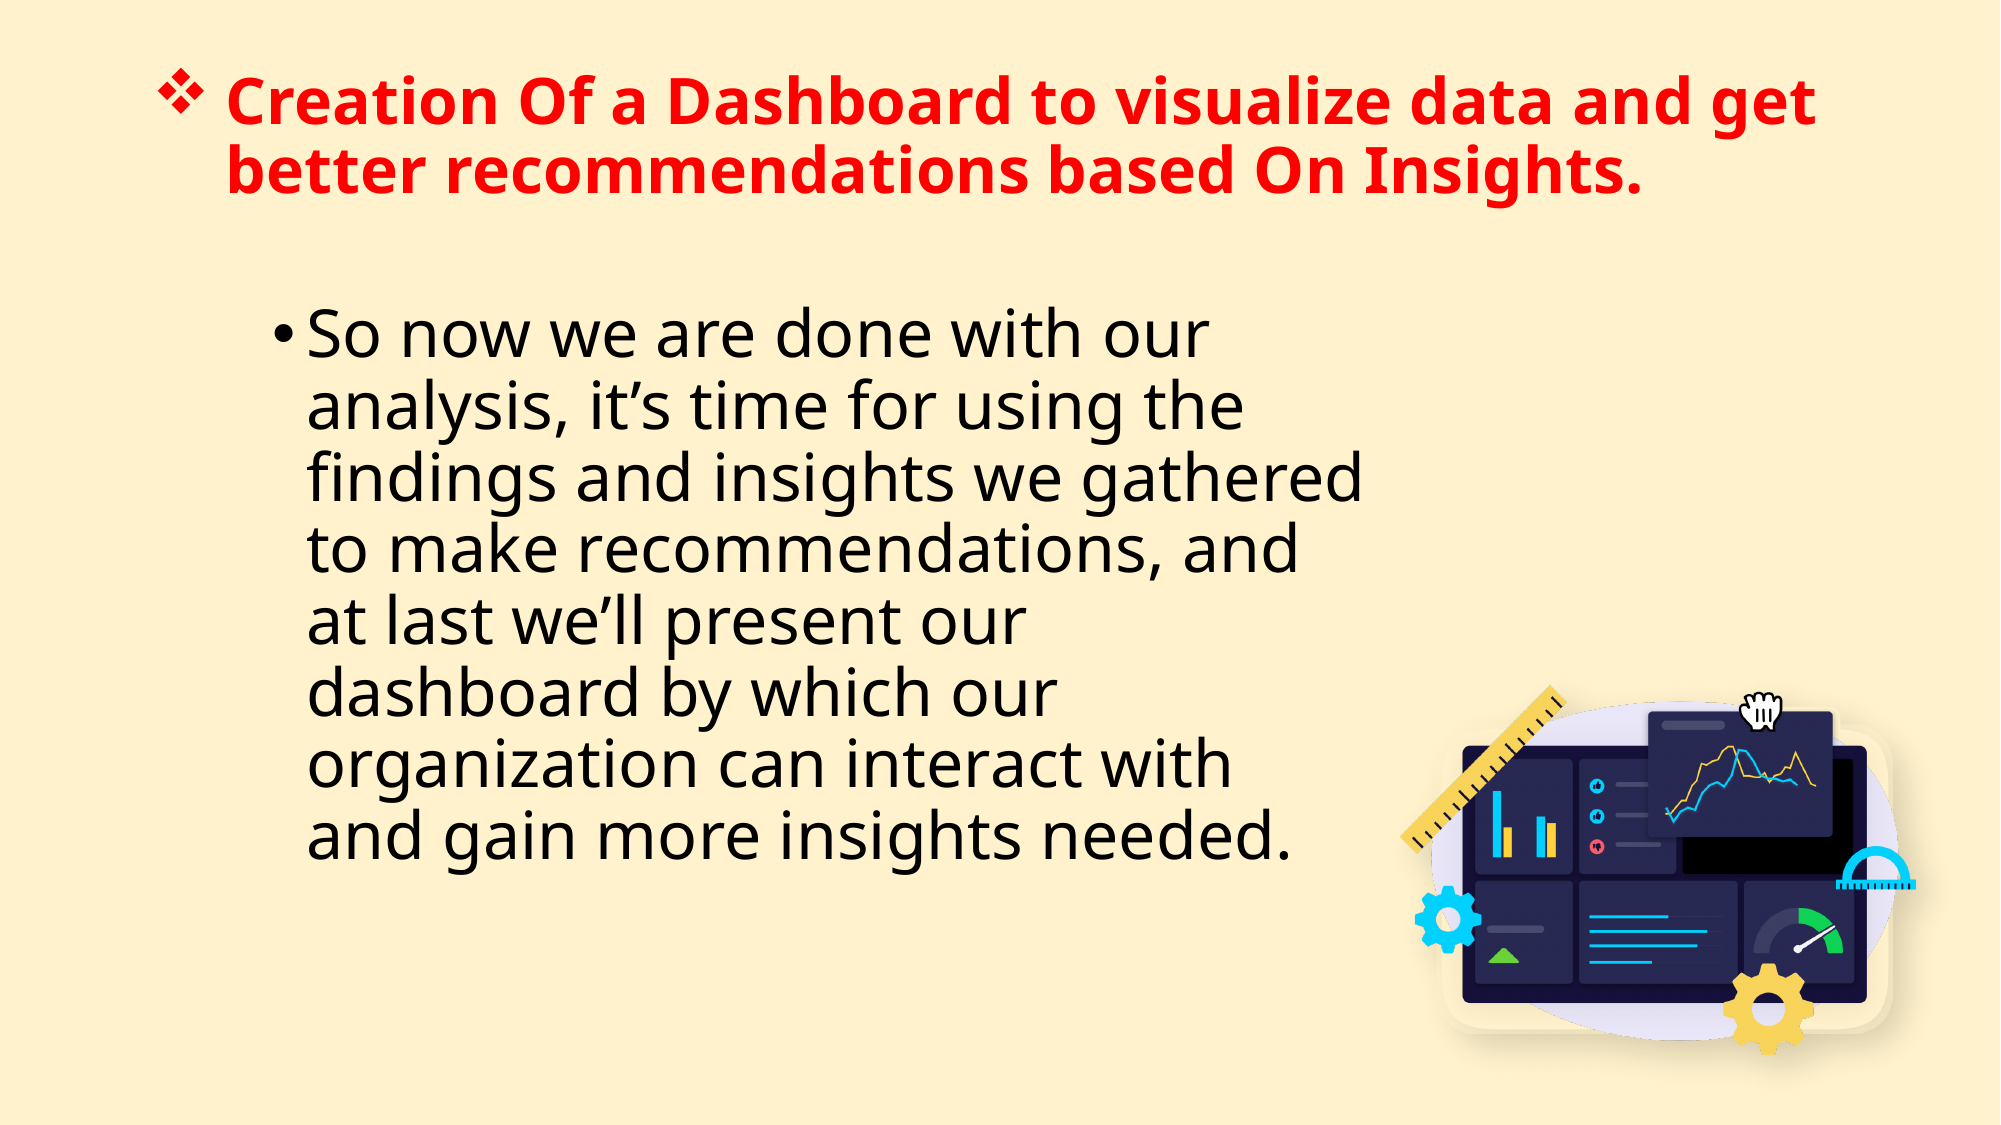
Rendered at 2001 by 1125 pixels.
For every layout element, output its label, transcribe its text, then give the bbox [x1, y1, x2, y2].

title Creation Of a Dashboard to visualize data and get better recommendations based On Insights. [137, 59, 1863, 294]
list So now we are done with our analysis, it’s time for using the findings and insights we gathered to make recommendations, and at last we’ll present our dashboard by which our organization can interact with and gain more insights needed. [257, 293, 1387, 953]
picture [1386, 671, 1957, 1097]
